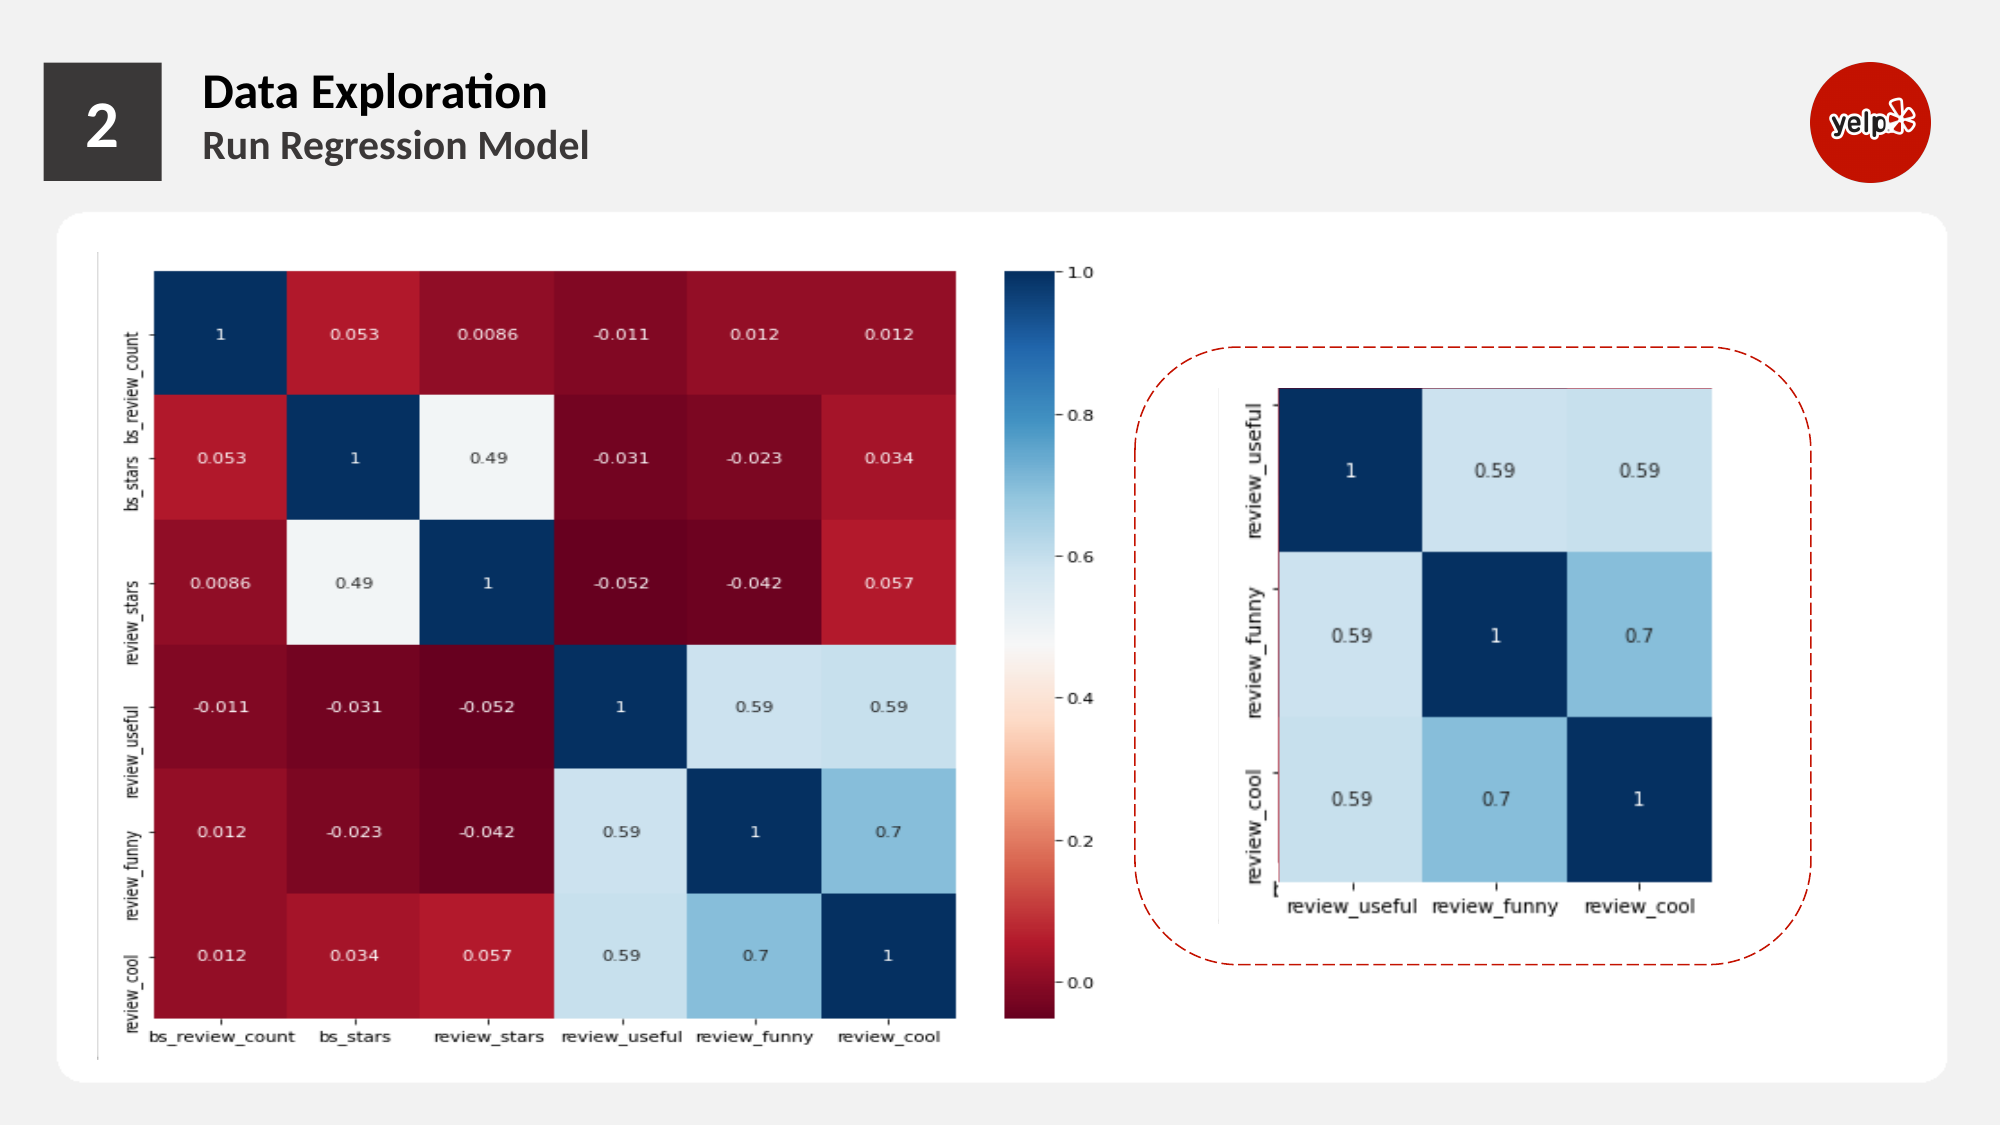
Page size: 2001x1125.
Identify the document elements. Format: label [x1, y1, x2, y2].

text_box [1218, 388, 1728, 924]
picture [0, 0, 2000, 1125]
